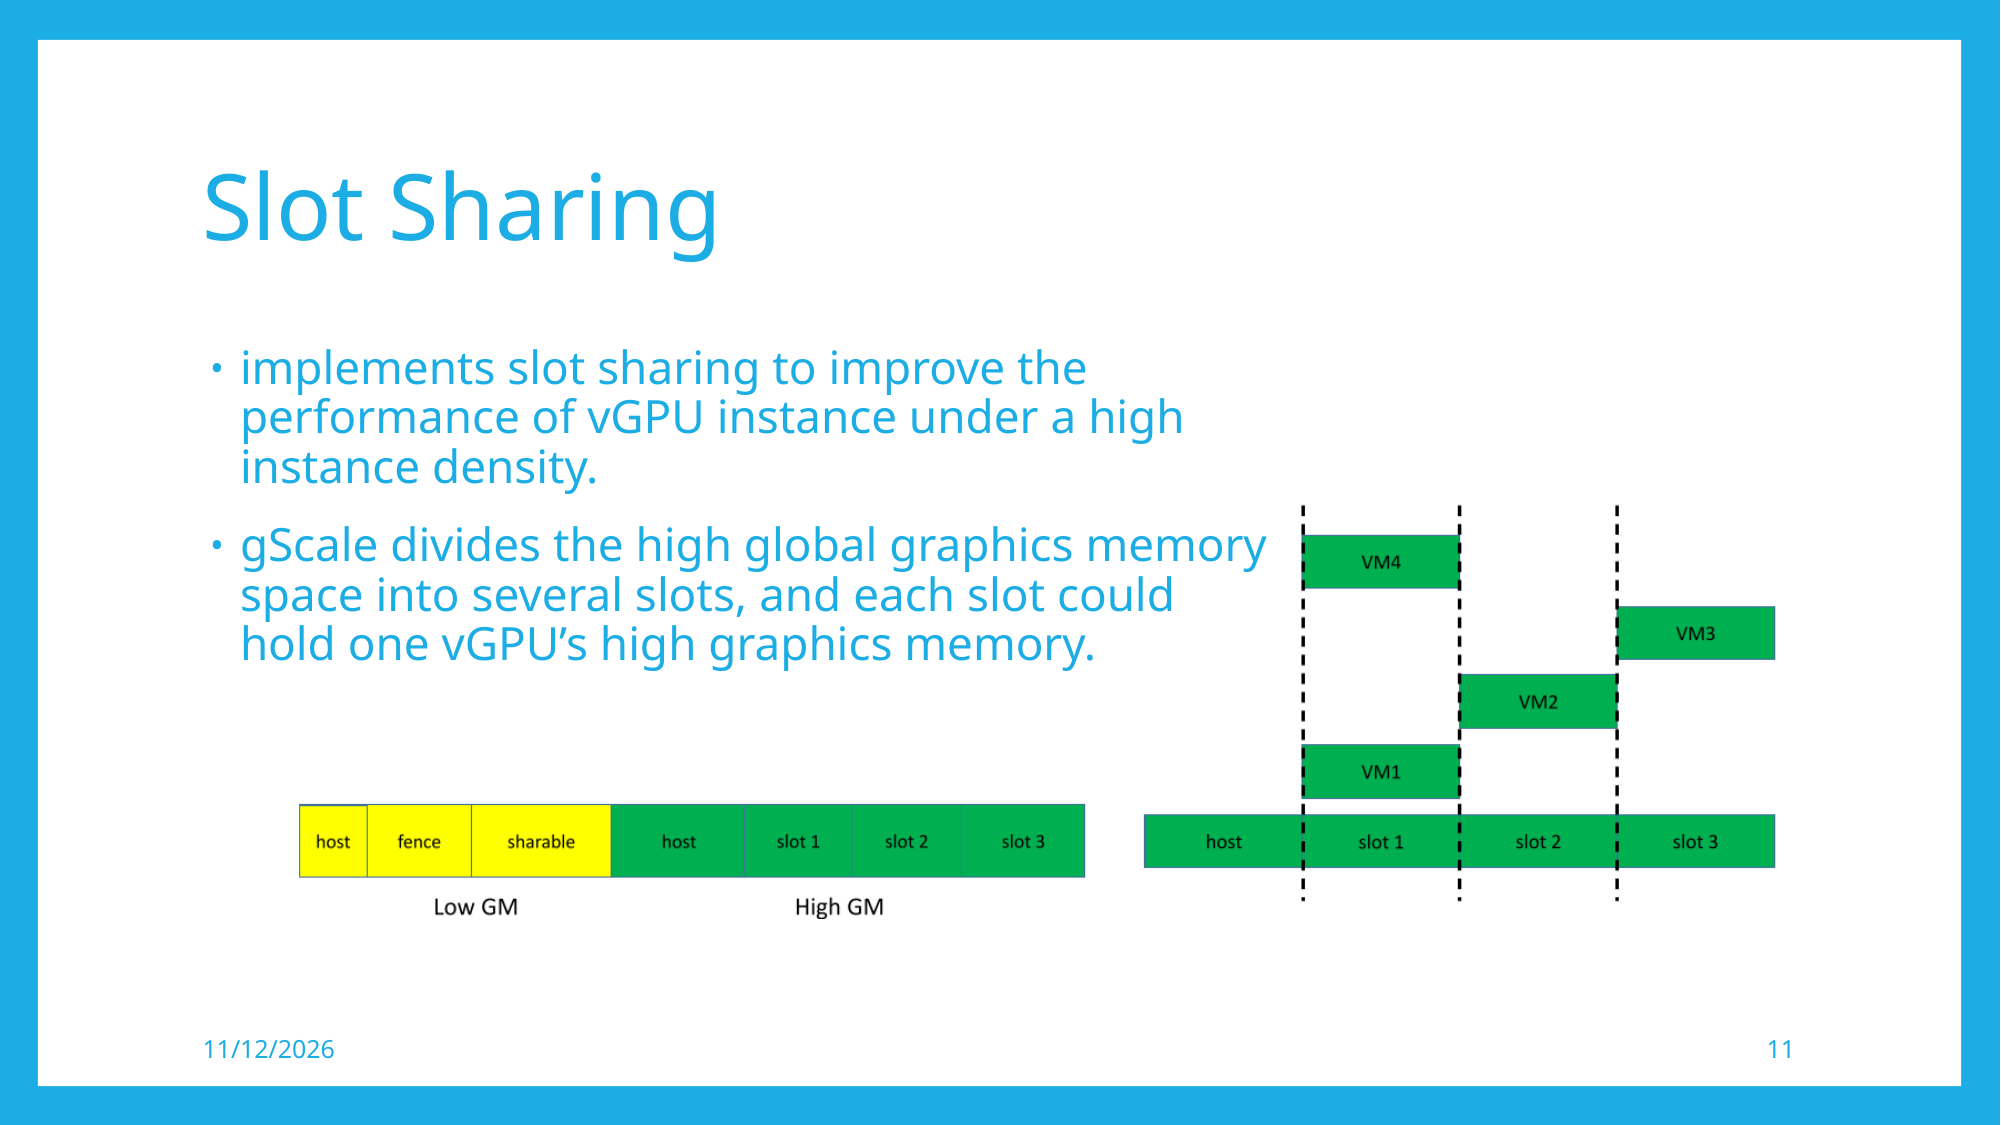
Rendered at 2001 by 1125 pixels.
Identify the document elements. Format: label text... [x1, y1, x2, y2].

picture [298, 785, 1094, 919]
slide_number 11 [1530, 1020, 1811, 1081]
list implements slot sharing to improve the performance of vGPU instance under a high instance density. gScale divides the high global graphics memory space into several slots, and each slot could hold one vGPU’s high graphics memory. [187, 337, 1296, 990]
picture [1108, 480, 1808, 916]
title Slot Sharing [187, 99, 1808, 323]
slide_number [187, 1020, 570, 1081]
